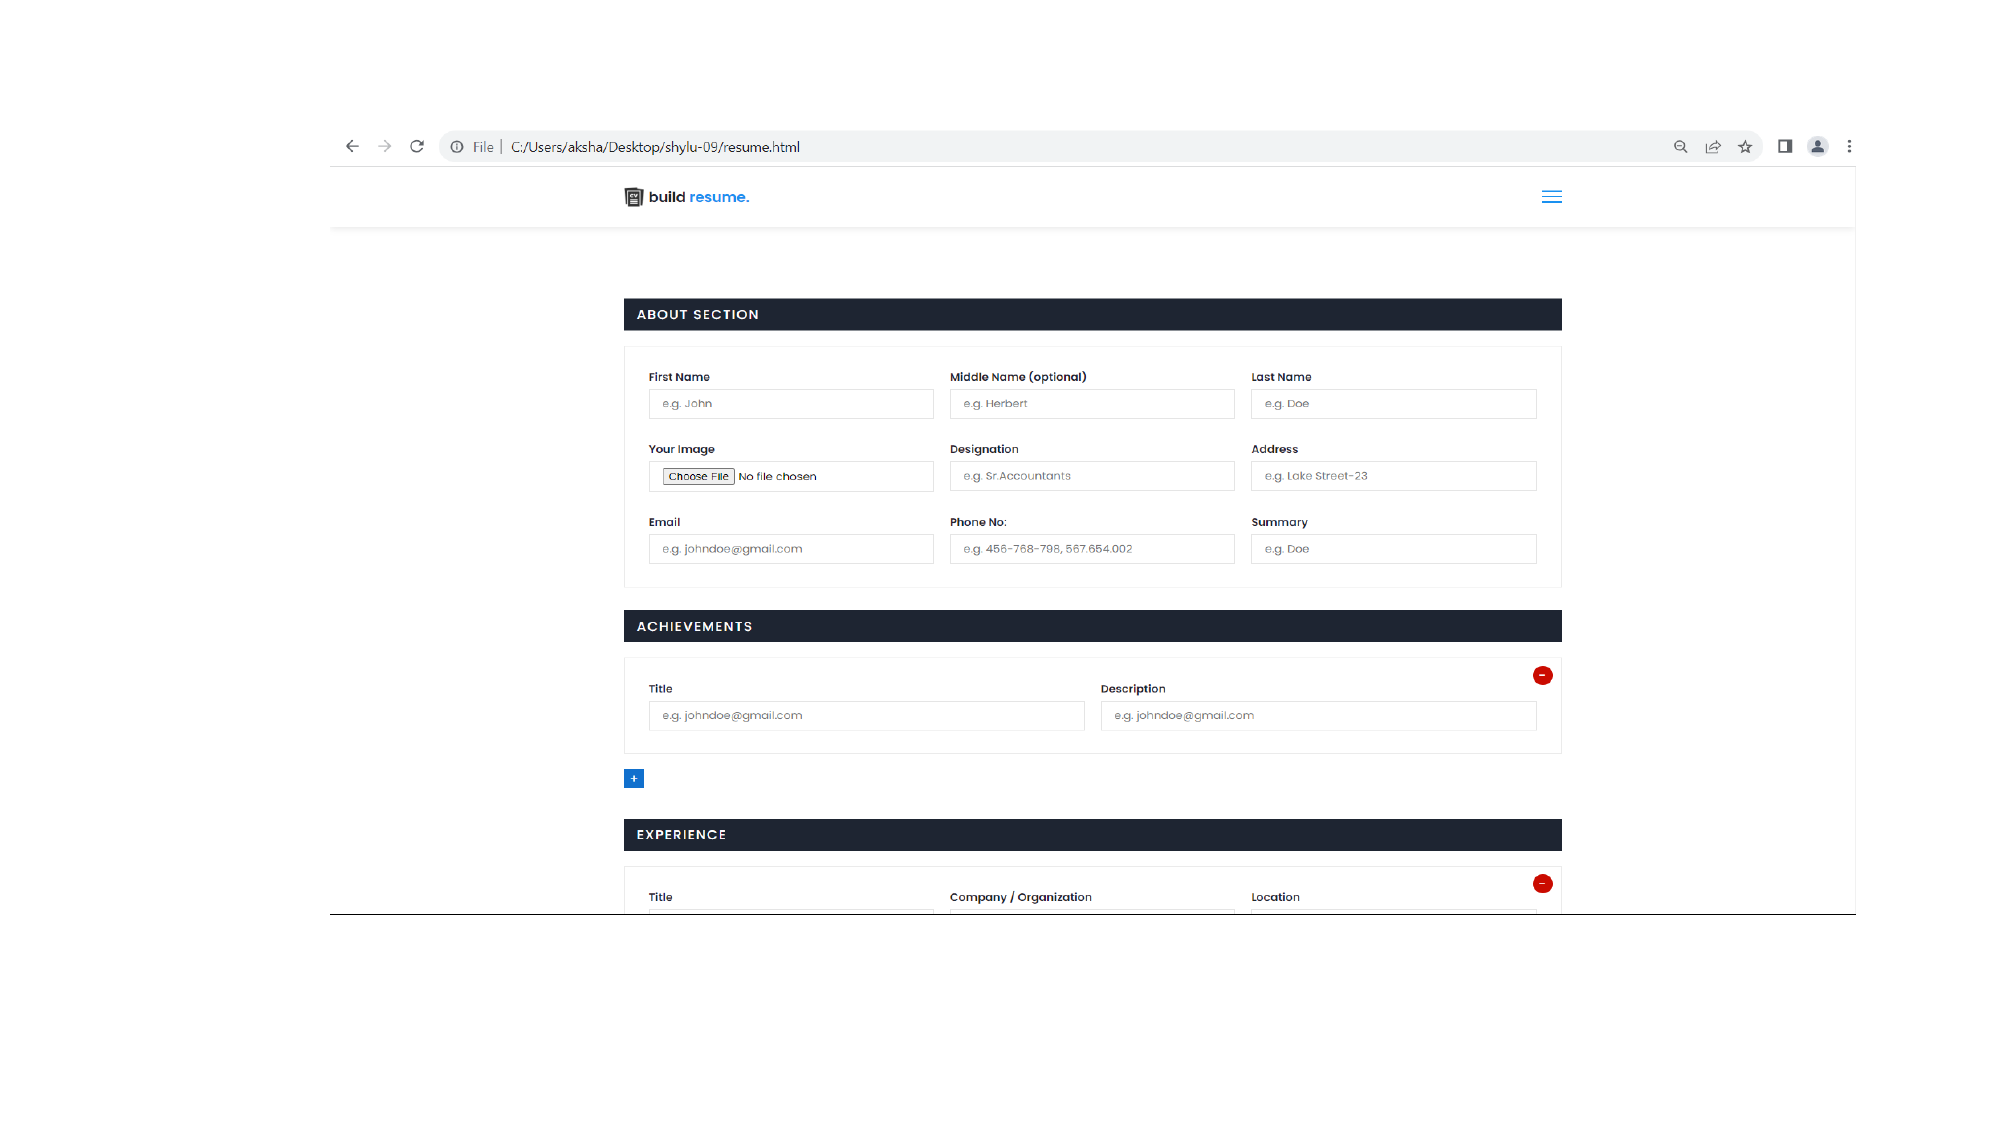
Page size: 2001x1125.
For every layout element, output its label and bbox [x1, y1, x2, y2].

picture [330, 127, 1856, 915]
